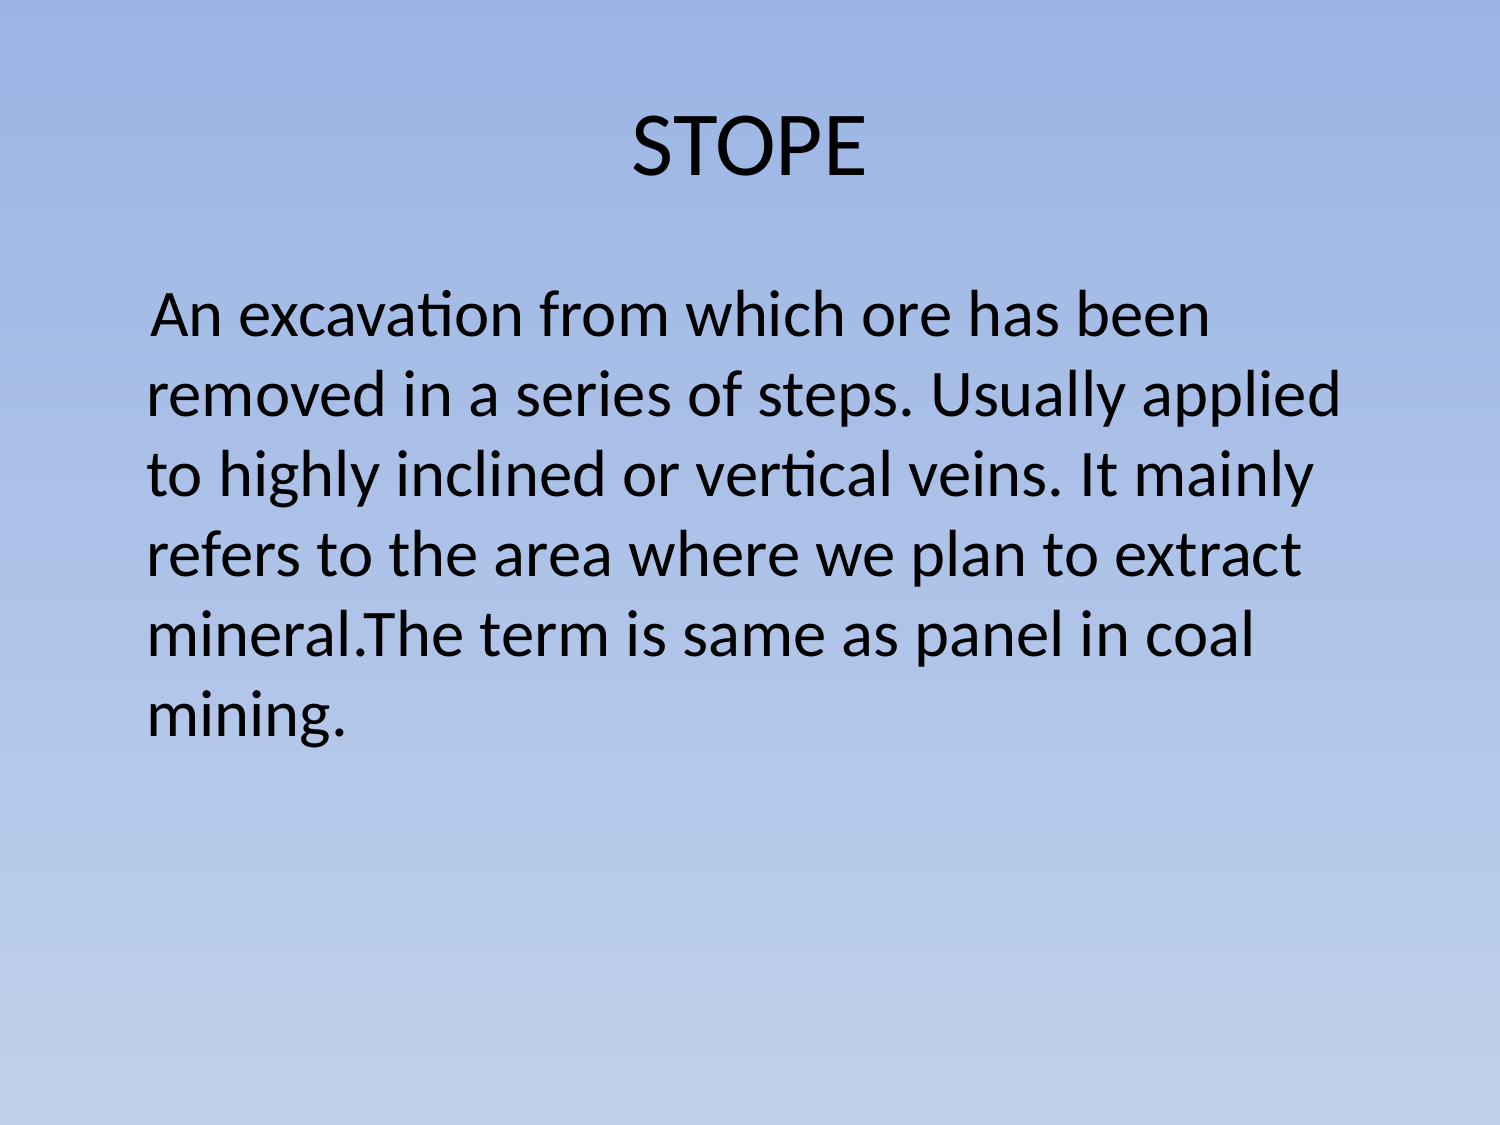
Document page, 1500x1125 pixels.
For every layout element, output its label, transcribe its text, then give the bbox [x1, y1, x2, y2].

title STOPE [75, 45, 1425, 233]
list An excavation from which ore has been removed in a series of steps. Usually applied to highly inclined or vertical veins. It mainly refers to the area where we plan to extract mineral.The term is same as panel in coal mining. [75, 262, 1425, 1005]
